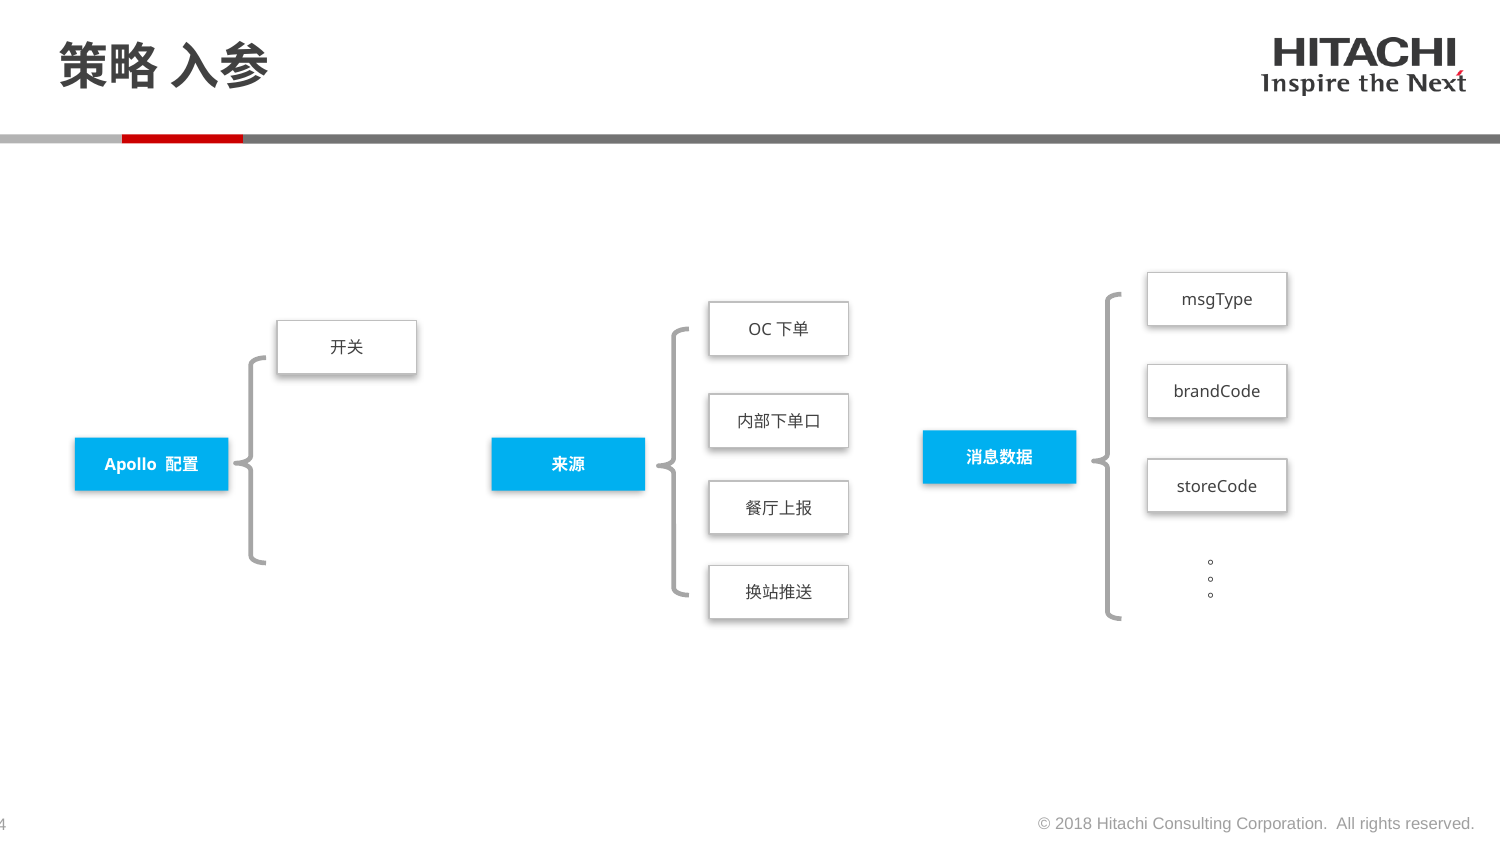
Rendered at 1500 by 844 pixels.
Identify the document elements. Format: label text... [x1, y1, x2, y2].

text_box 内部下单口 [709, 394, 849, 448]
text_box msgType [1147, 272, 1287, 326]
text_box 餐厅上报 [709, 480, 849, 535]
text_box [657, 328, 689, 596]
text_box OC下单 [709, 302, 849, 356]
text_box [1092, 293, 1122, 620]
text_box [234, 356, 267, 564]
text_box Apollo 配置 [74, 437, 229, 491]
text_box 。。。 [1183, 544, 1235, 633]
text_box brandCode [1147, 364, 1287, 418]
text_box 开关 [277, 320, 417, 374]
picture [1261, 37, 1466, 96]
title 策略 入参 [43, 8, 1200, 129]
text_box 来源 [491, 437, 646, 491]
text_box 换站推送 [709, 565, 849, 619]
text_box 消息数据 [922, 430, 1077, 484]
text_box storeCode [1147, 458, 1287, 512]
